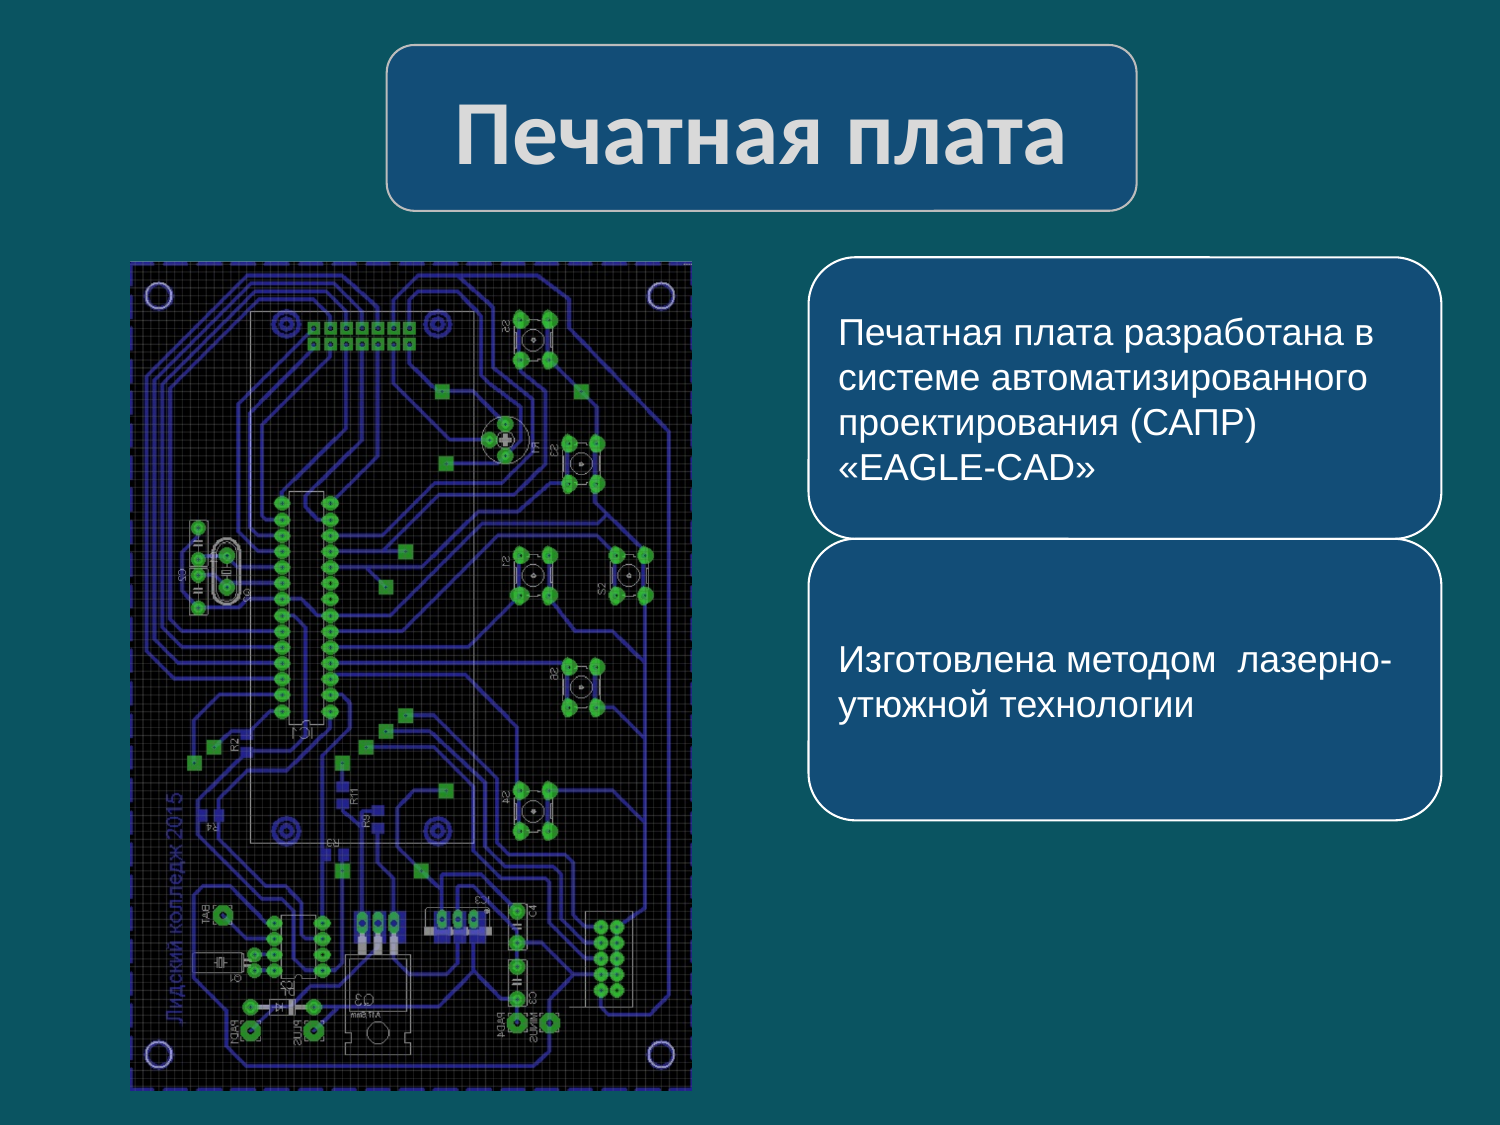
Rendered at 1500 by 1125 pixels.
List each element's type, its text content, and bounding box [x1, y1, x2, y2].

picture [0, 262, 825, 1091]
text_box Печатная плата [385, 43, 1138, 212]
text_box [808, 257, 1442, 821]
